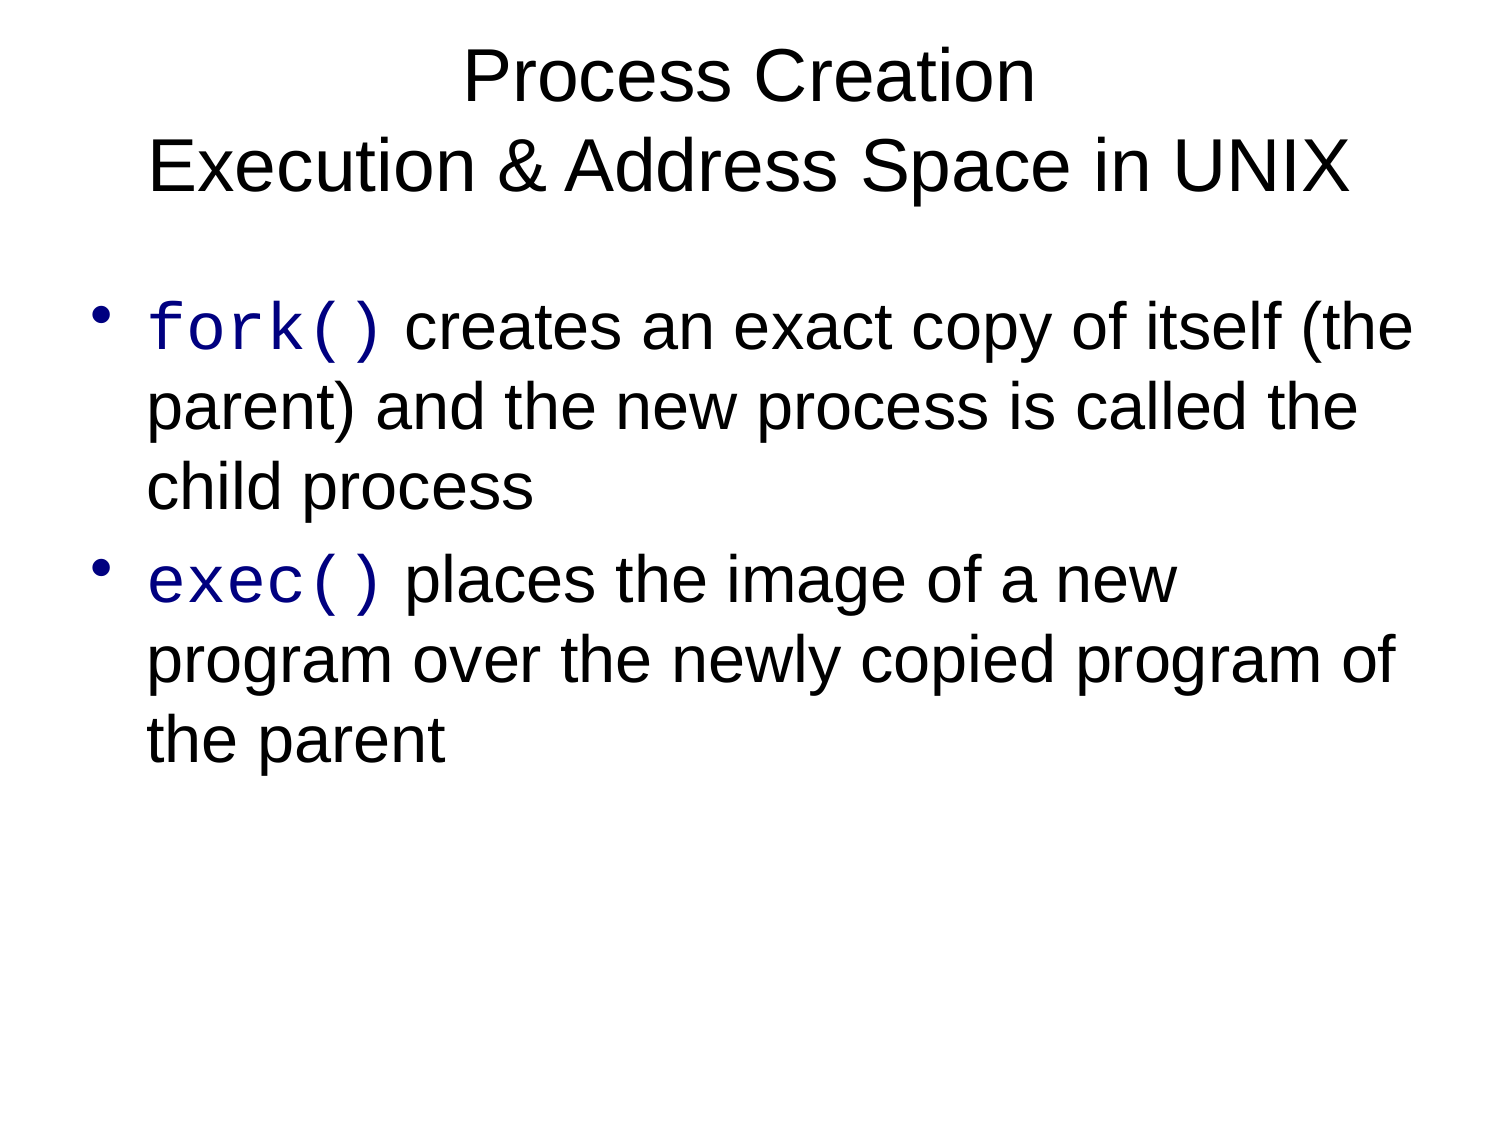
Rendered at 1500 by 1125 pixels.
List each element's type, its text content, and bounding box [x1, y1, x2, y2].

list fork() creates an exact copy of itself (the parent) and the new process is called the child process exec() places the image of a new program over the newly copied program of the parent [74, 274, 1451, 963]
title Process Creation Execution & Address Space in UNIX [74, 44, 1426, 188]
